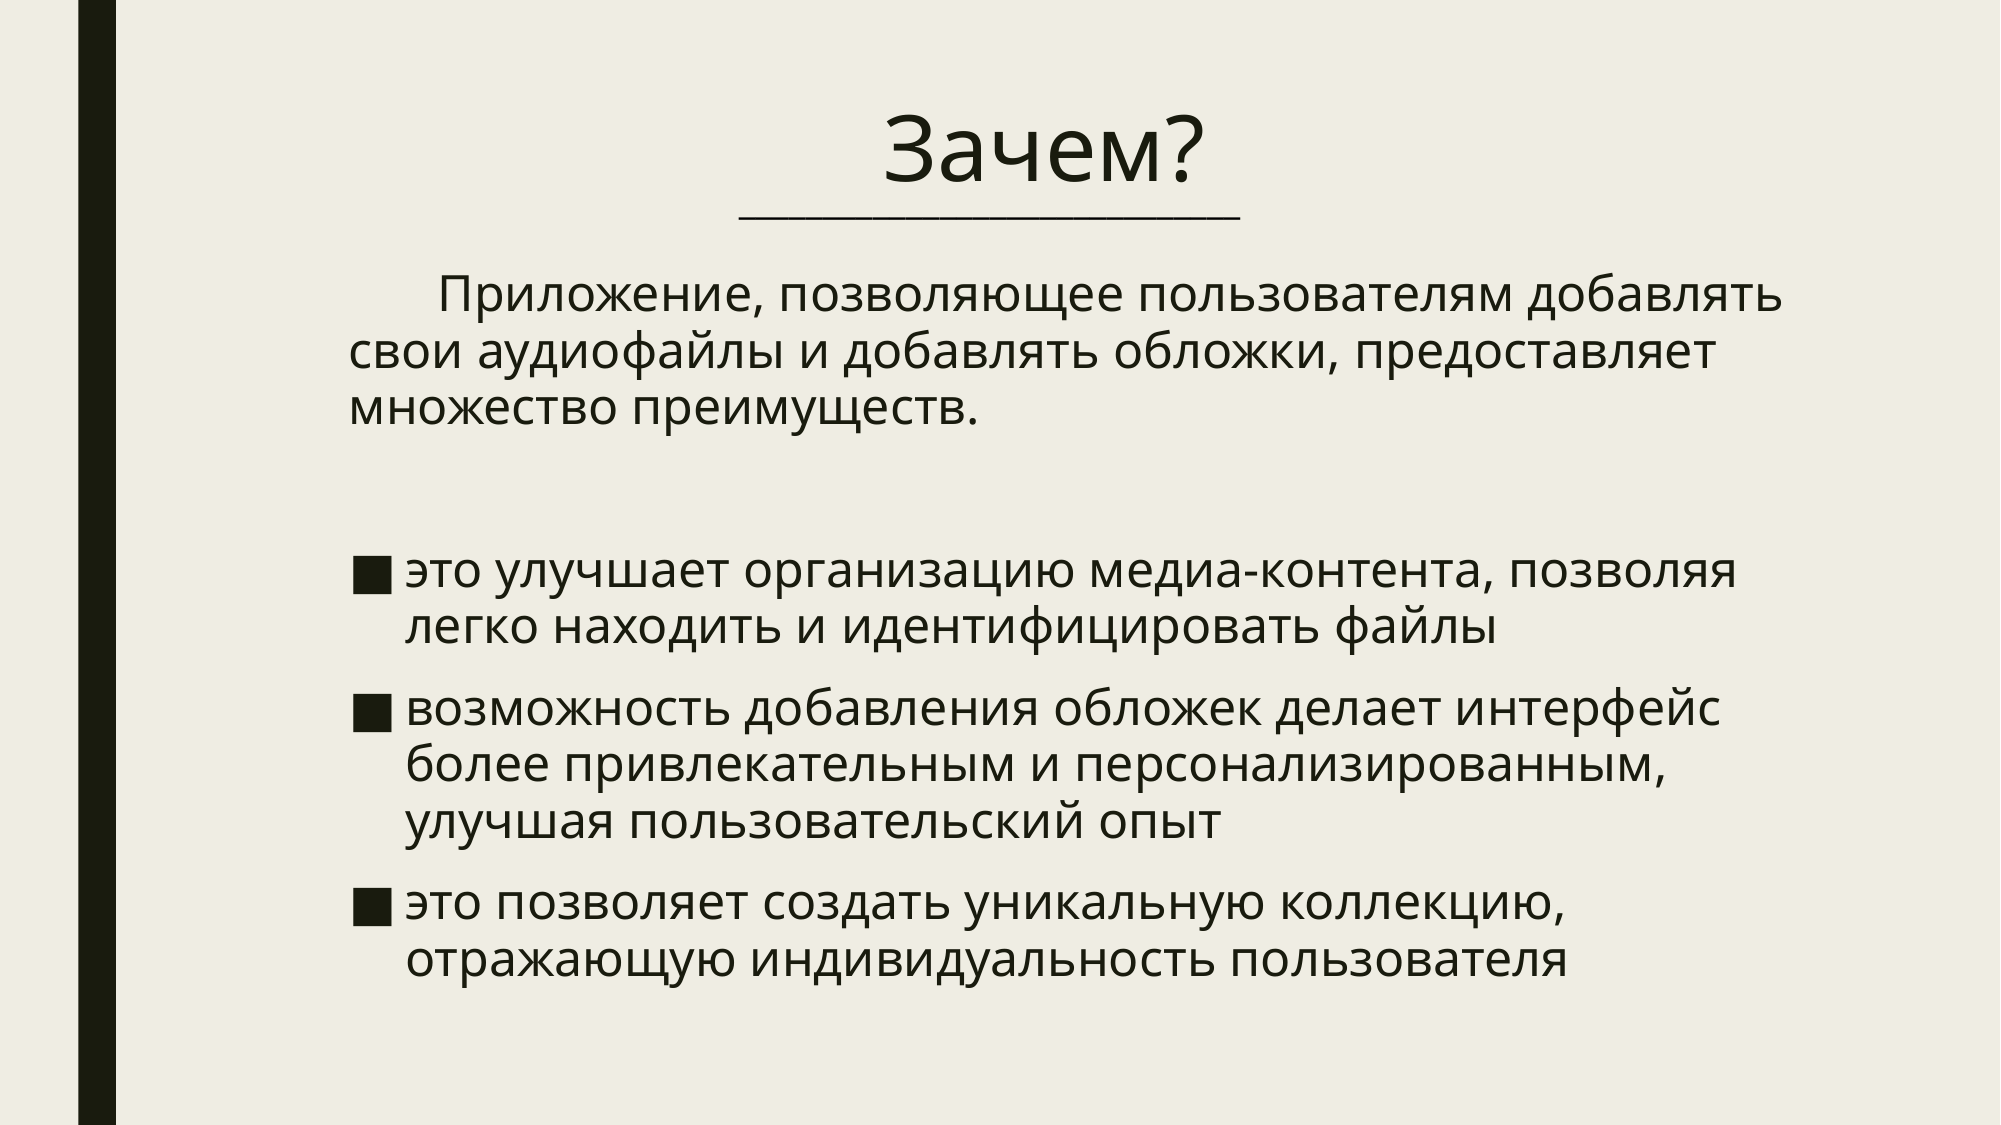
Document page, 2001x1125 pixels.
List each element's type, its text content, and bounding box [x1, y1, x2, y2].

title Зачем? [256, 95, 1832, 339]
text_box ______________________________ [724, 169, 1378, 230]
list Приложение, позволяющее пользователям добавлять свои аудиофайлы и добавлять обложки, предоставляет множество преимуществ. это улучшает организацию медиа-контента, позволяя легко находить и идентифицировать файлы возможность добавления обложек делает интерфейс более привлекательным и персонализированным, улучшая пользовательский опыт это позволяет создать уникальную коллекцию, отражающую индивидуальность пользователя [290, 259, 1866, 847]
